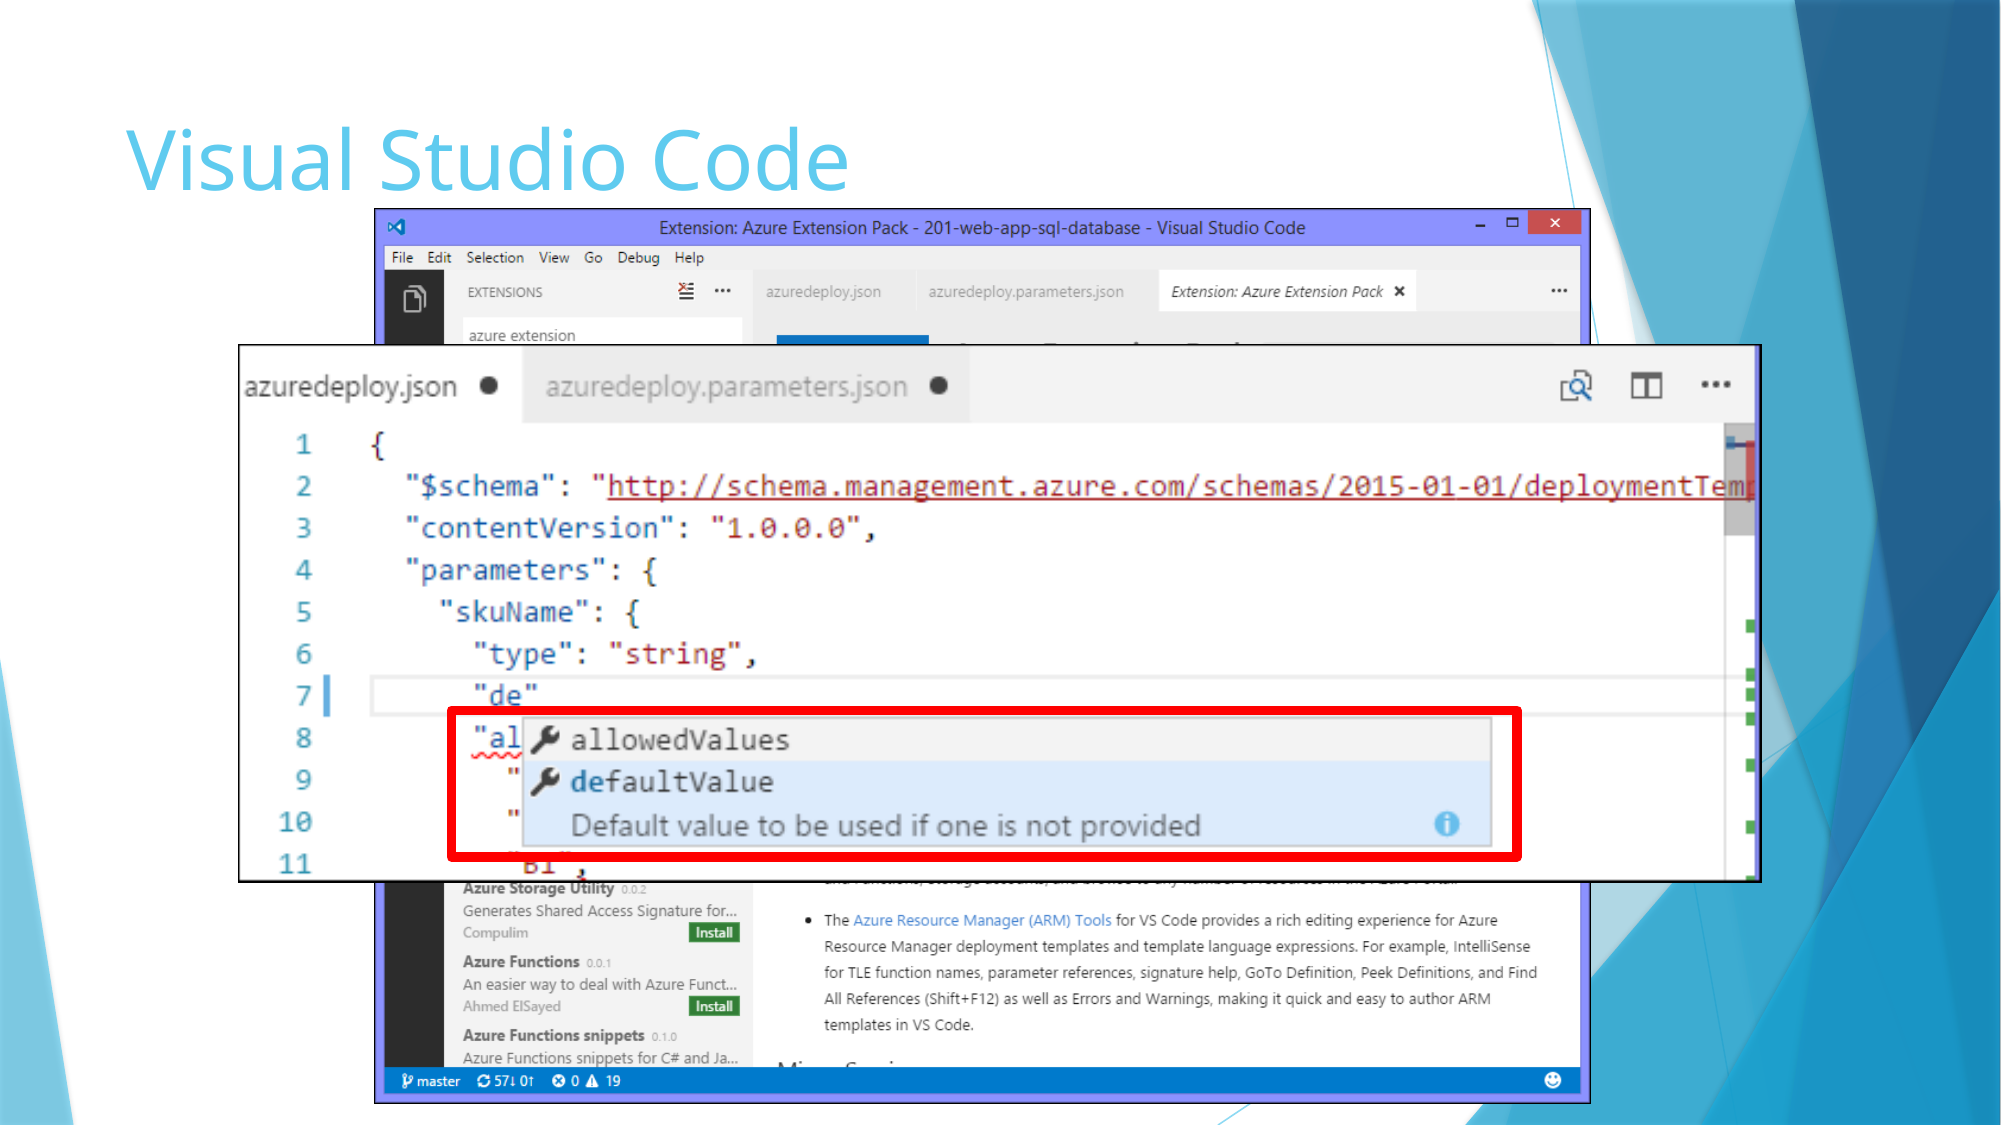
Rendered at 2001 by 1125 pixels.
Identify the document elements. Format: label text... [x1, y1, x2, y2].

picture [238, 207, 1762, 1105]
title Visual Studio Code [111, 99, 1522, 317]
